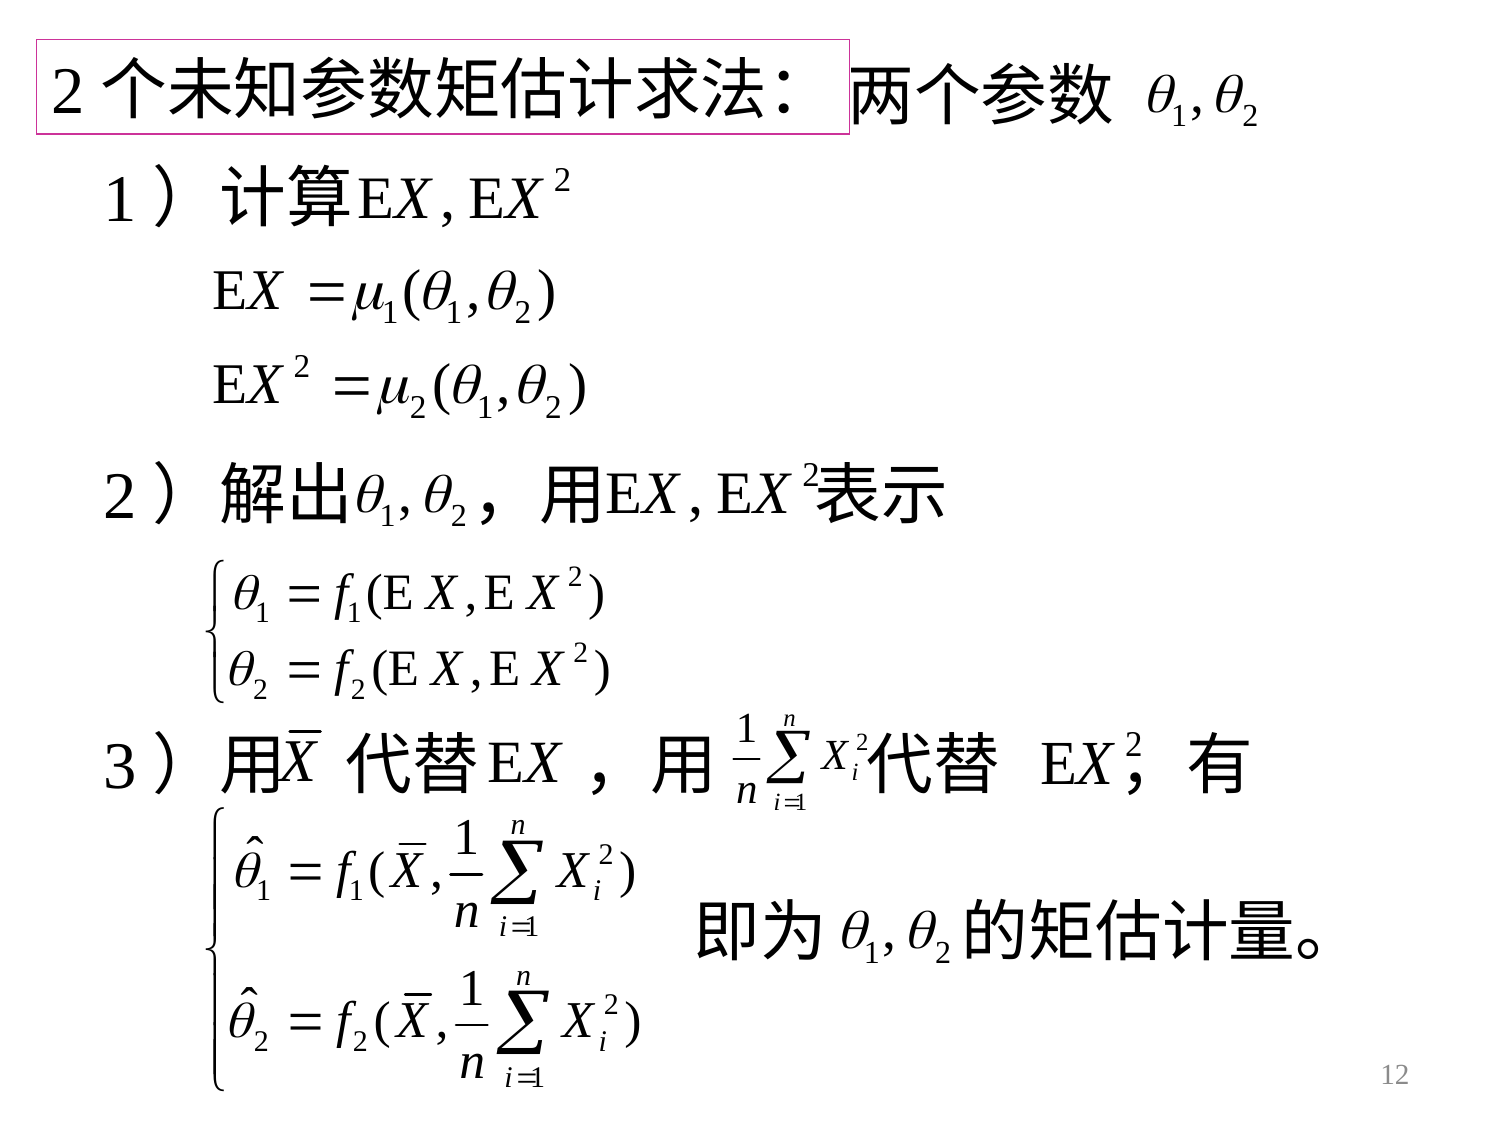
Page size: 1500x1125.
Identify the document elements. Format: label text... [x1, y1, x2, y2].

text_box 2）解出 ，用 表示 [88, 444, 999, 619]
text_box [832, 892, 963, 977]
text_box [478, 727, 580, 794]
slide_number 12 [1074, 1042, 1425, 1103]
text_box 1）计算 [88, 147, 443, 243]
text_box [265, 715, 337, 793]
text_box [348, 455, 479, 541]
text_box 即为 的矩估计量。 [679, 881, 1424, 977]
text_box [348, 152, 585, 244]
text_box 两个参数 [832, 45, 1500, 141]
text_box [203, 255, 597, 433]
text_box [1030, 715, 1152, 795]
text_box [596, 448, 834, 539]
text_box 2个未知参数矩估计求法： [36, 39, 850, 135]
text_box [1139, 56, 1270, 141]
text_box 3）用 代替 ，用 代替 ，有 [88, 714, 261, 890]
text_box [194, 550, 621, 713]
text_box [194, 798, 652, 1101]
text_box 3）用 代替 ，用 代替 ，有 [340, 714, 1376, 890]
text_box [725, 698, 881, 821]
